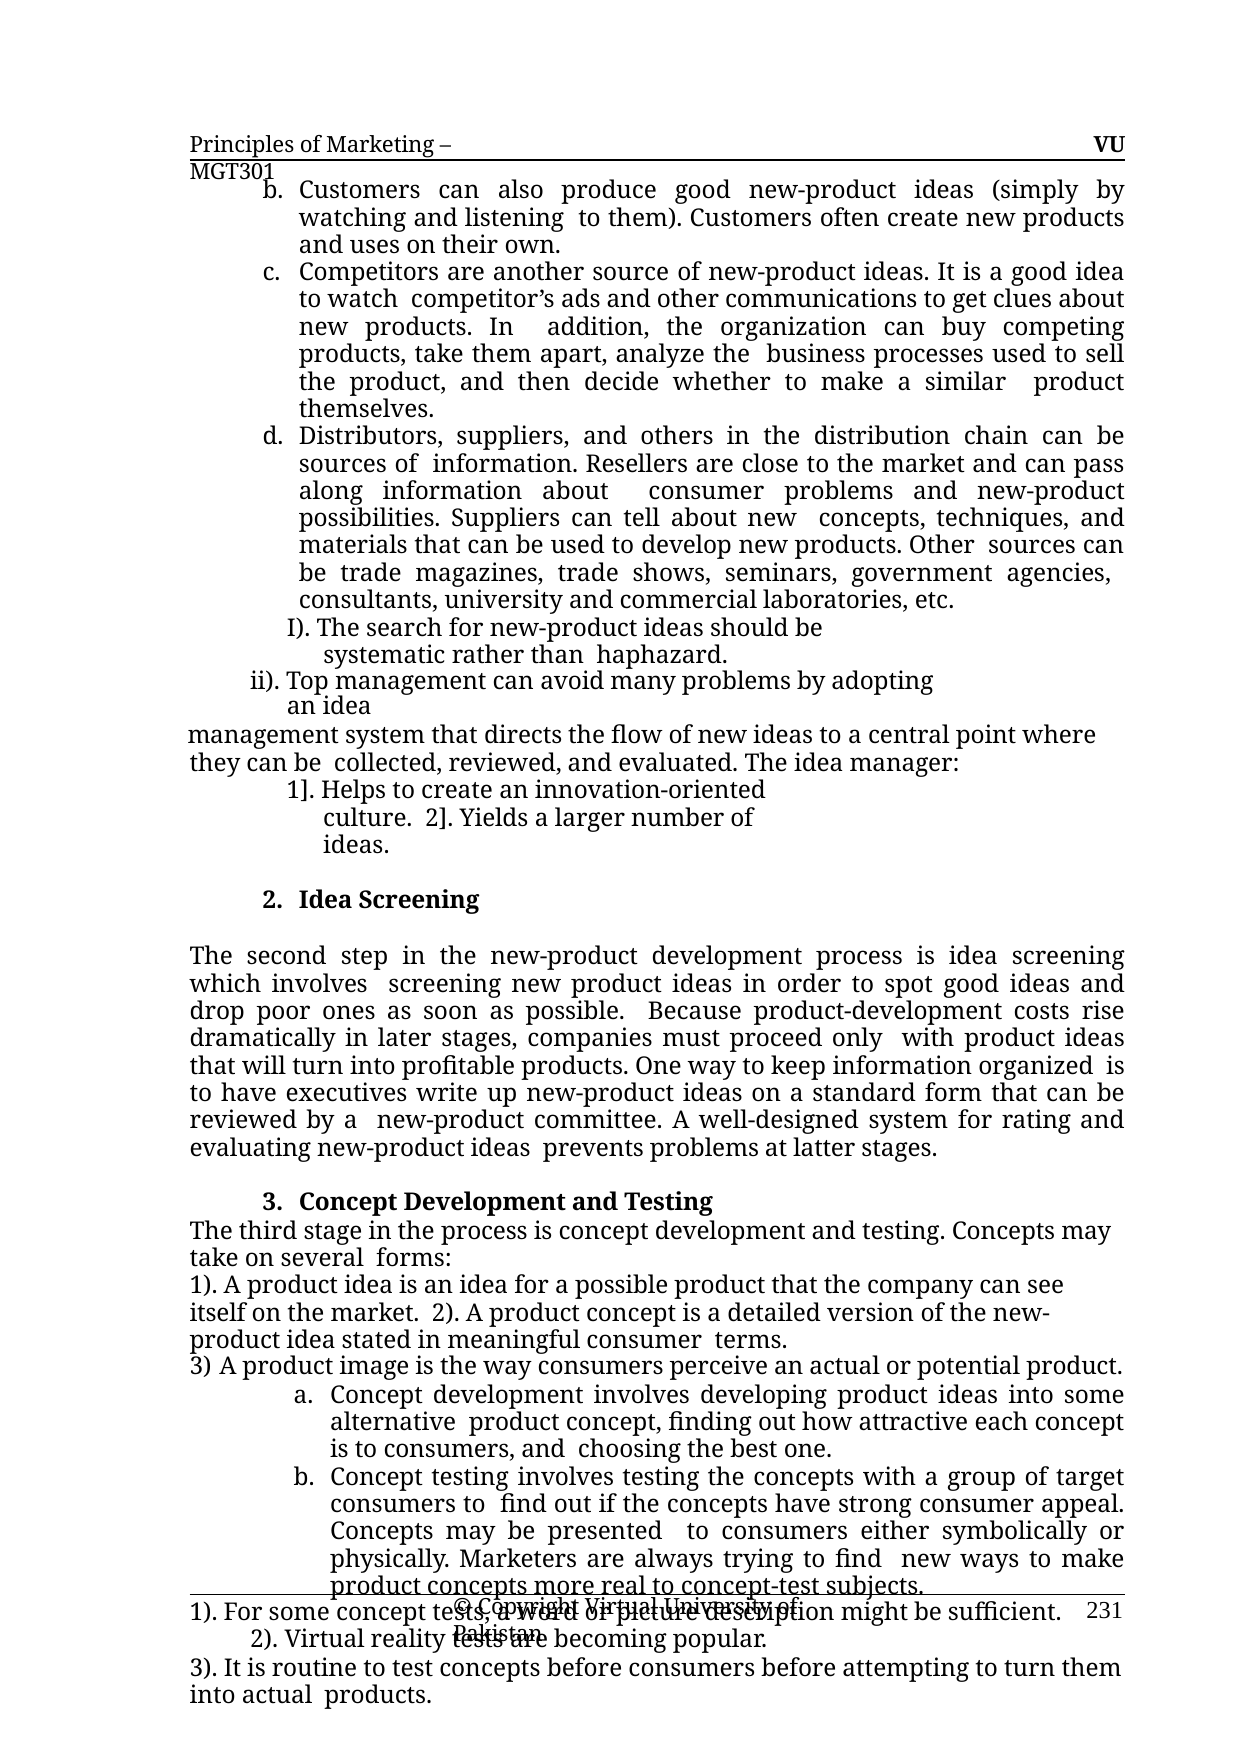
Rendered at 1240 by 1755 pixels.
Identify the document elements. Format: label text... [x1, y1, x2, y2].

text_box VU [1091, 130, 1128, 157]
text_box Customers can also produce good new-product ideas (simply by watching and listening to them). Customers often create new products and uses on their own. Competitors are another source of new-product ideas. It is a good idea to watch competitor’s ads and other communications to get clues about new products. In addition, the organization can buy competing products, take them apart, analyze the business processes used to sell the product, and then decide whether to make a similar product themselves. Distributors, suppliers, and others in the distribution chain can be sources of information. Resellers are close to the market and can pass along information about consumer problems and new-product possibilities. Suppliers can tell about new concepts, techniques, and materials that can be used to develop new products. Other sources can be trade magazines, trade shows, seminars, government agencies, consultants, university and commercial laboratories, etc. I). The search for new-product ideas should be systematic rather than haphazard. ii). Top management can avoid many problems by adopting an idea management system that directs the flow of new ideas to a central point where they can be collected, reviewed, and evaluated. The idea manager: 1]. Helps to create an innovation-oriented culture. 2]. Yields a larger number of ideas. Idea Screening The second step in the new-product development process is idea screening which involves screening new product ideas in order to spot good ideas and drop poor ones as soon as possible. Because product-development costs rise dramatically in later stages, companies must proceed only with product ideas that will turn into profitable products. One way to keep information organized is to have executives write up new-product ideas on a standard form that can be reviewed by a new-product committee. A well-designed system for rating and evaluating new-product ideas prevents problems at latter stages. Concept Development and Testing The third stage in the process is concept development and testing. Concepts may take on several forms: 1). A product idea is an idea for a possible product that the company can see itself on the market. 2). A product concept is a detailed version of the new-product idea stated in meaningful consumer terms. A product image is the way consumers perceive an actual or potential product. Concept development involves developing product ideas into some alternative product concept, finding out how attractive each concept is to consumers, and choosing the best one. Concept testing involves testing the concepts with a group of target consumers to find out if the concepts have strong consumer appeal. Concepts may be presented to consumers either symbolically or physically. Marketers are always trying to find new ways to make product concepts more real to concept-test subjects. 1). For some concept tests, a word or picture description might be sufficient. 2). Virtual reality tests are becoming popular. 3). It is routine to test concepts before consumers before attempting to turn them into actual products. [187, 176, 1126, 1709]
text_box Principles of Marketing – MGT301 [187, 130, 497, 176]
